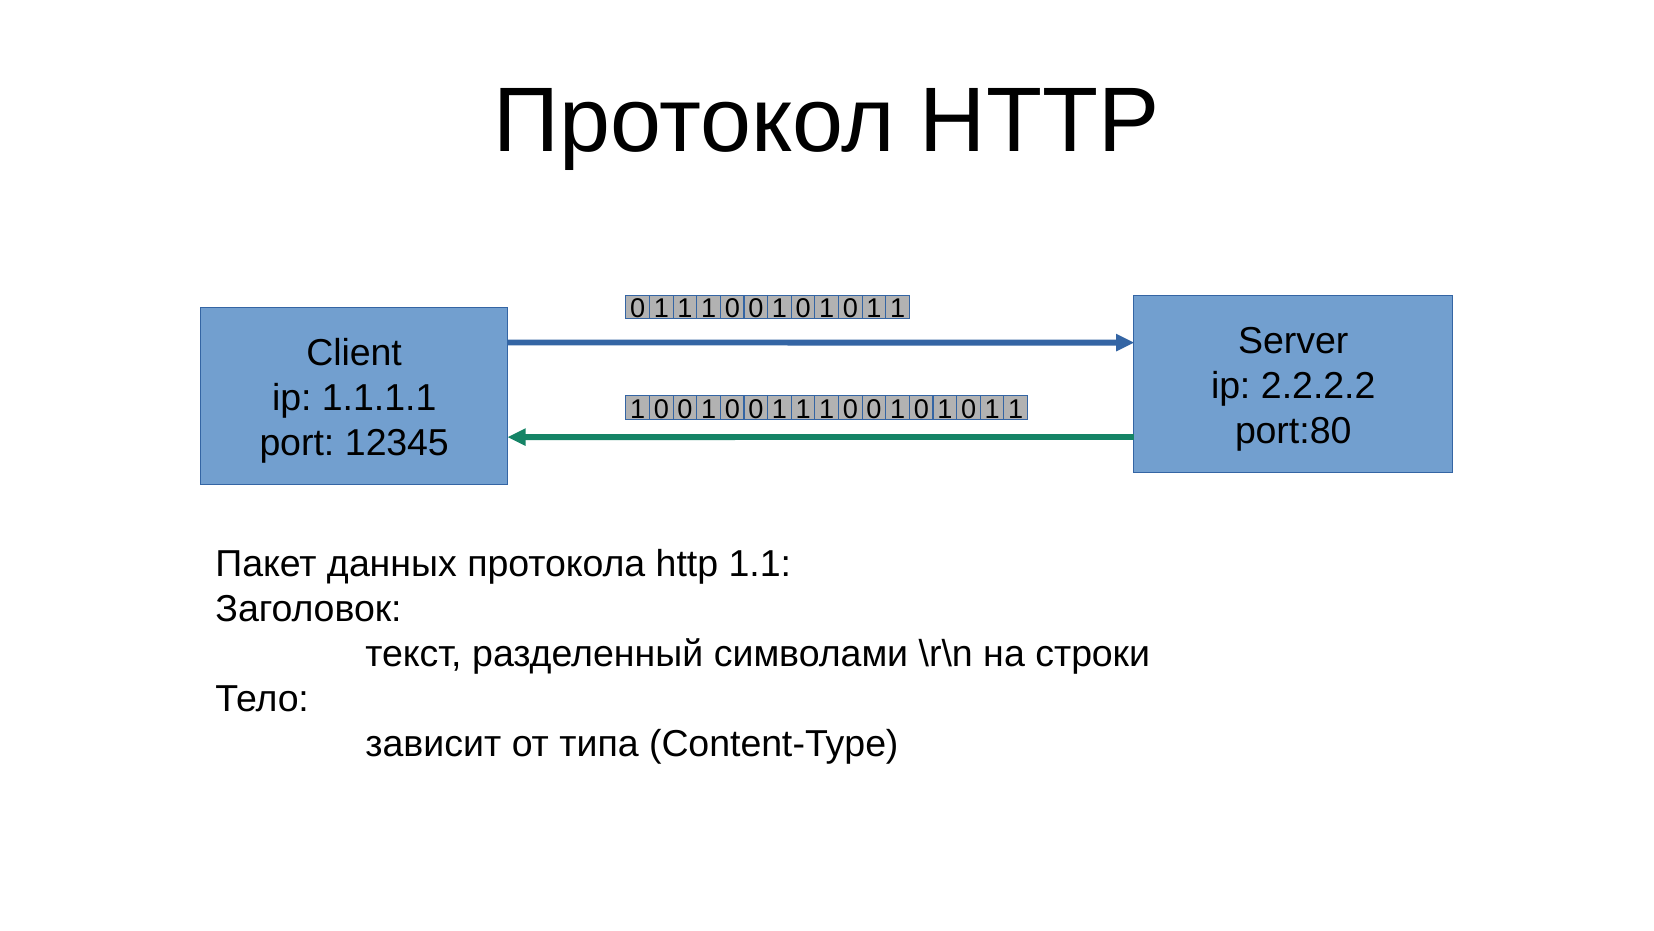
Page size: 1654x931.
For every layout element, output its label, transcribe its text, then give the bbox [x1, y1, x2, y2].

text_box [507, 336, 1134, 349]
text_box Пакет данных протокола http 1.1: Заголовок: текст, разделенный символами \r\n на строки Тело: зависит от типа (Content-Type) [200, 531, 1453, 757]
text_box 1 [885, 295, 910, 319]
text_box 1 [1003, 395, 1028, 420]
text_box 1 [885, 395, 909, 420]
text_box 0 [838, 395, 862, 420]
text_box 1 [814, 395, 838, 420]
text_box 0 [956, 395, 980, 420]
text_box 0 [791, 295, 814, 319]
text_box 0 [909, 395, 933, 420]
text_box 1 [767, 395, 791, 420]
text_box 1 [933, 395, 956, 420]
text_box 0 [744, 395, 767, 420]
text_box 0 [720, 295, 744, 319]
text_box 1 [649, 295, 673, 319]
text_box 1 [791, 395, 814, 420]
text_box Протокол HTTP [82, 37, 1571, 193]
text_box 0 [862, 395, 885, 420]
text_box 0 [744, 295, 767, 319]
text_box 1 [862, 295, 885, 319]
text_box 1 [673, 295, 696, 319]
text_box 0 [673, 395, 696, 420]
text_box 1 [696, 295, 720, 319]
text_box 0 [625, 295, 649, 319]
text_box 1 [767, 295, 791, 319]
text_box 0 [649, 395, 673, 420]
text_box 1 [625, 395, 649, 420]
text_box 0 [720, 395, 744, 420]
text_box Server ip: 2.2.2.2 port:80 [1133, 295, 1453, 473]
text_box [507, 430, 1134, 444]
text_box 1 [814, 295, 838, 319]
text_box 1 [980, 395, 1003, 420]
text_box Client ip: 1.1.1.1 port: 12345 [200, 307, 508, 485]
text_box 1 [696, 395, 720, 420]
text_box 0 [838, 295, 862, 319]
